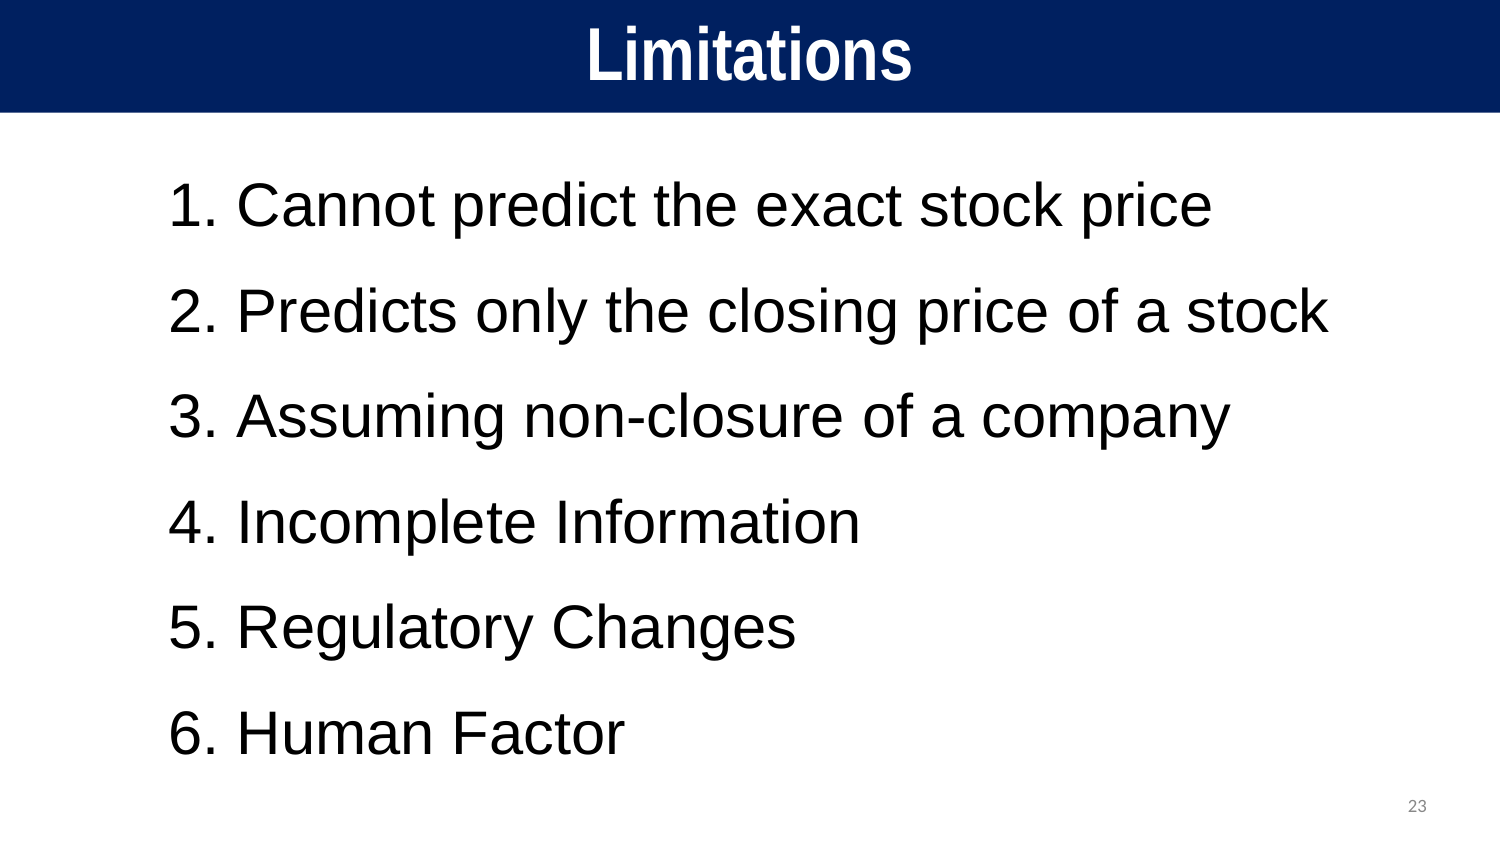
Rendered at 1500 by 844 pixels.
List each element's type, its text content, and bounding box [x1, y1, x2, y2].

slide_number 23 [1104, 782, 1442, 827]
title Limitations [0, 0, 1500, 113]
text_box Cannot predict the exact stock price Predicts only the closing price of a stock Assuming non-closure of a company Incomplete Information Regulatory Changes Human Factor [146, 138, 1354, 782]
